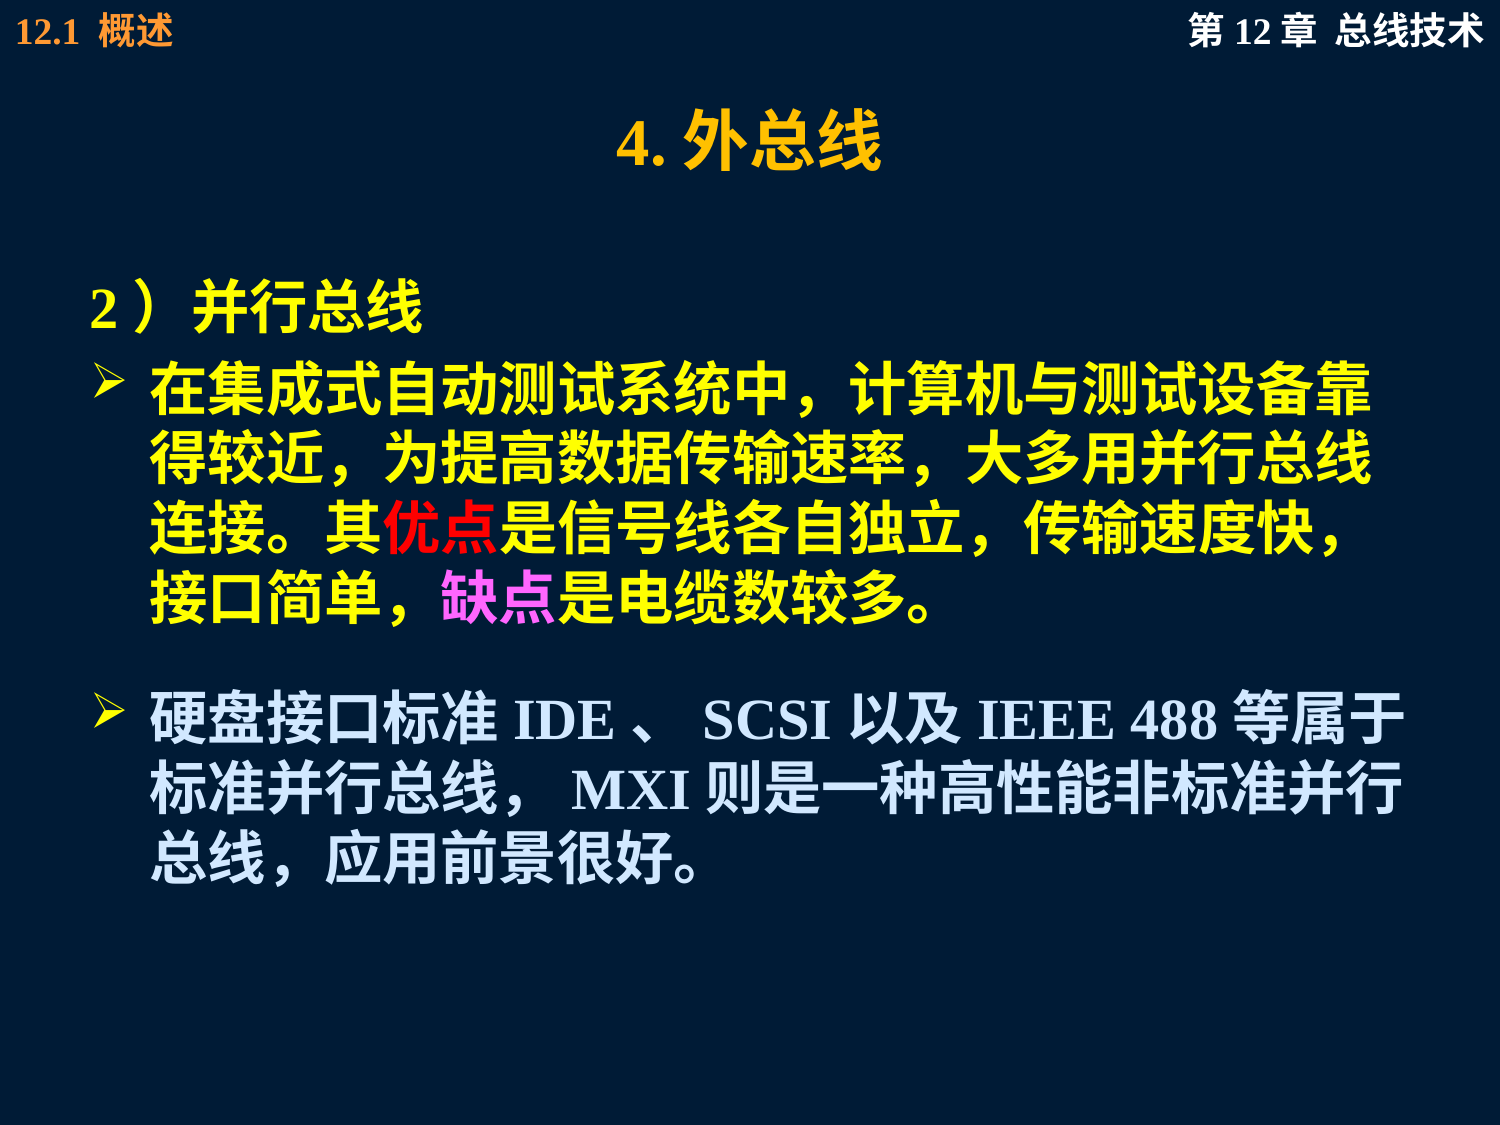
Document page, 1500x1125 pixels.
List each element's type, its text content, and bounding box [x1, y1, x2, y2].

list 2）并行总线 在集成式自动测试系统中，计算机与测试设备靠得较近，为提高数据传输速率，大多用并行总线连接。其优点是信号线各自独立，传输速度快，接口简单，缺点是电缆数较多。 硬盘接口标准IDE、SCSI以及IEEE 488等属于标准并行总线，MXI则是一种高性能非标准并行总线，应用前景很好。 [75, 262, 1425, 1035]
title 4.外总线 [75, 45, 1425, 233]
